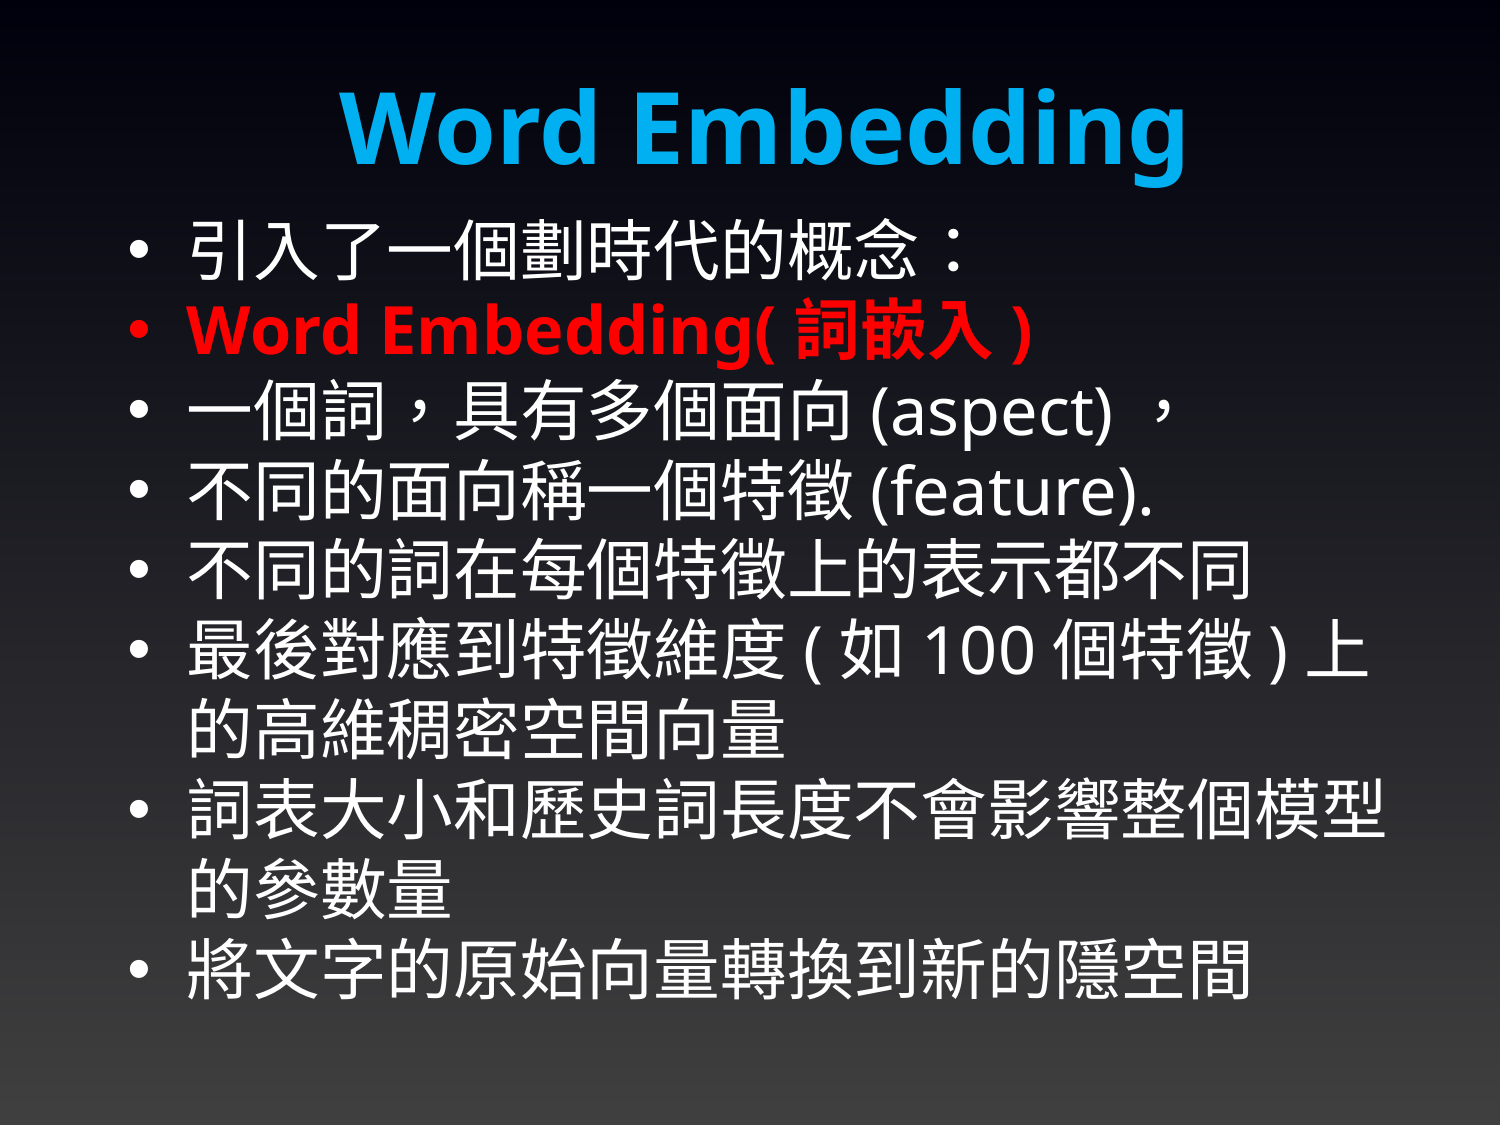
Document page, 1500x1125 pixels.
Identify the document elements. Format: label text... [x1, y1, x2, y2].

text_box Word Embedding [324, 37, 1250, 200]
text_box 引入了一個劃時代的概念： Word Embedding(詞嵌入) 一個詞，具有多個面向(aspect)， 不同的面向稱一個特徵(feature). 不同的詞在每個特徵上的表示都不同 最後對應到特徵維度(如100個特徵)上的高維稠密空間向量 詞表大小和歷史詞長度不會影響整個模型的參數量 將文字的原始向量轉換到新的隱空間 [112, 201, 1438, 1016]
